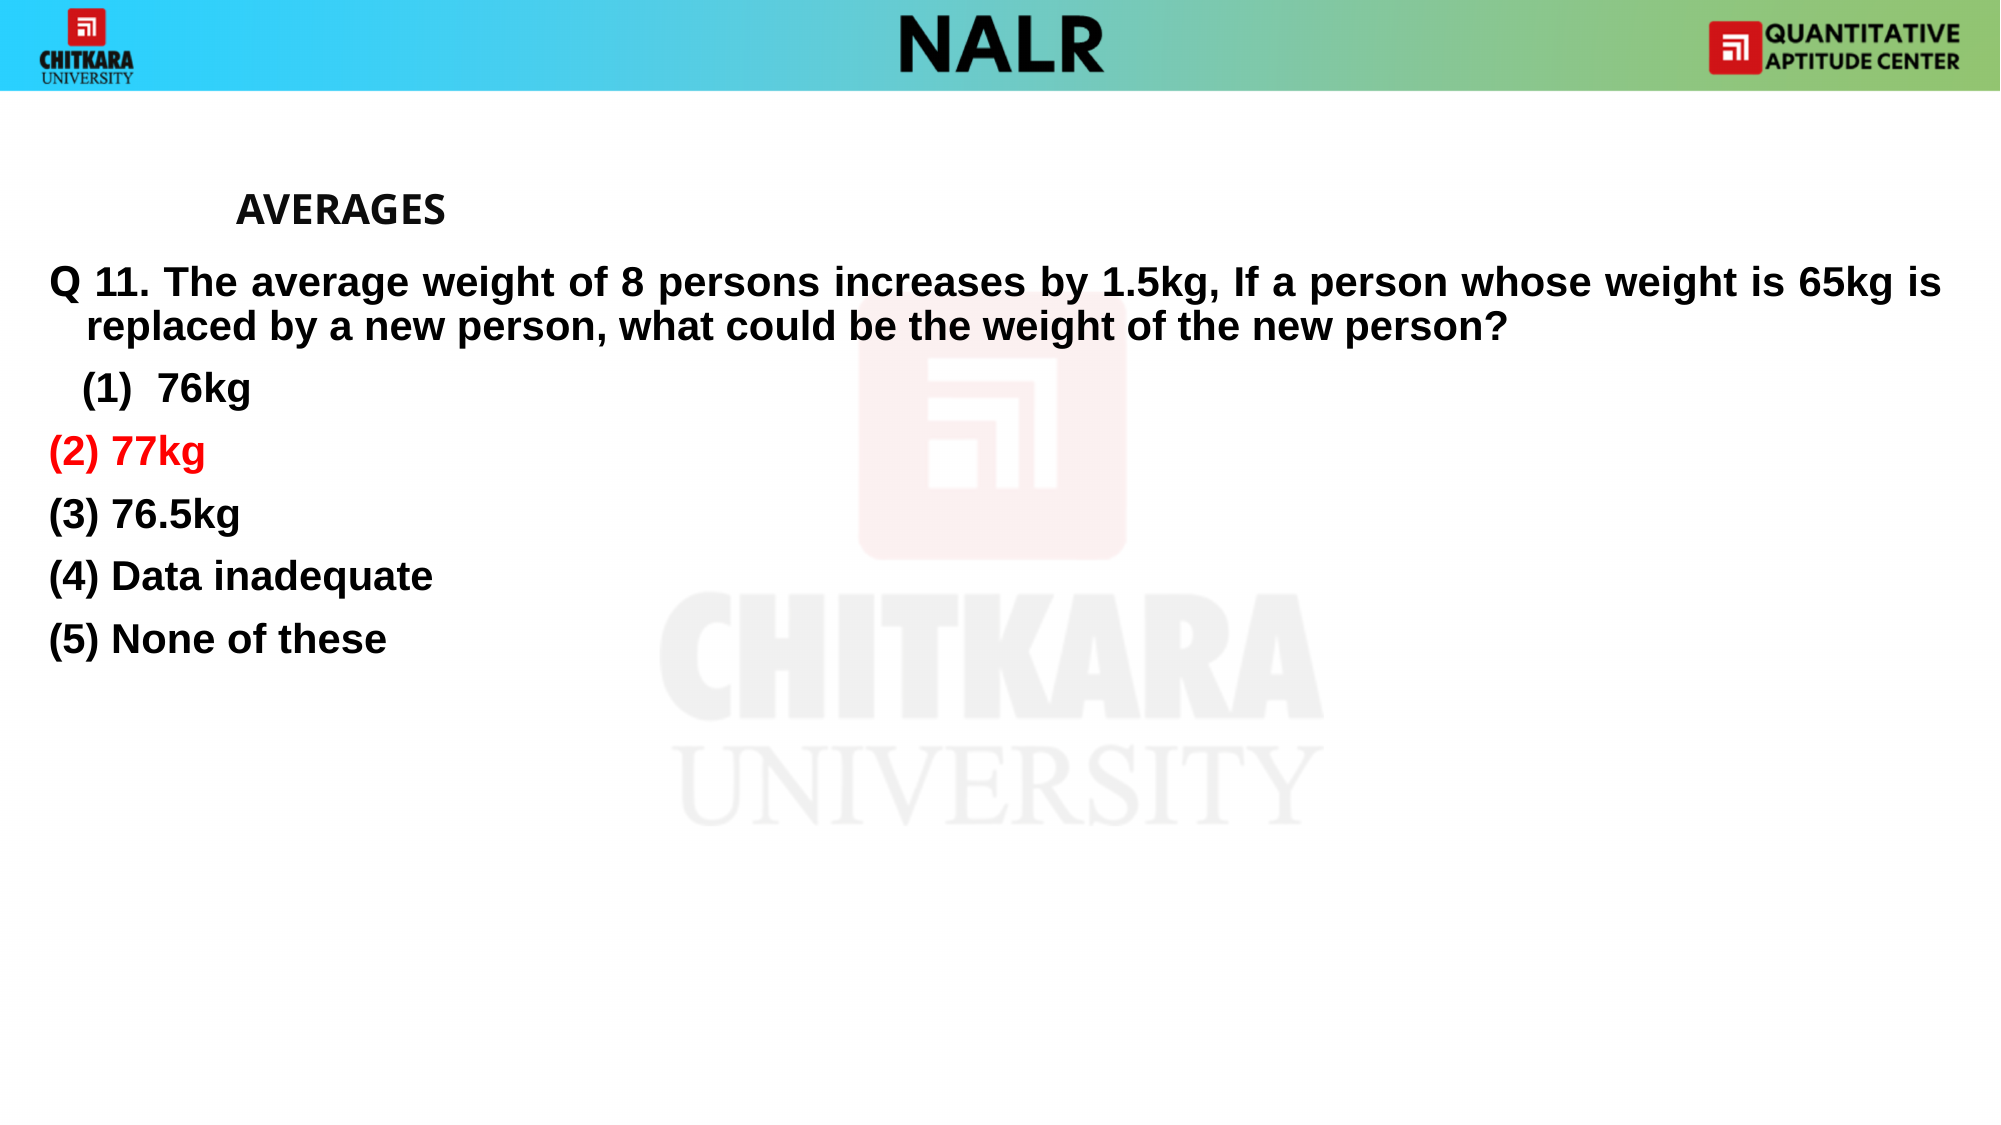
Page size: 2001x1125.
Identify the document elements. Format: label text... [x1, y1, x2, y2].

title [41, 31, 1959, 142]
list AVERAGES Q 11. The average weight of 8 persons increases by 1.5kg, If a person whose weight is 65kg is replaced by a new person, what could be the weight of the new person? 76kg (2) 77kg (3) 76.5kg (4) Data inadequate (5) None of these [33, 175, 1959, 1053]
picture [0, 0, 2000, 1125]
